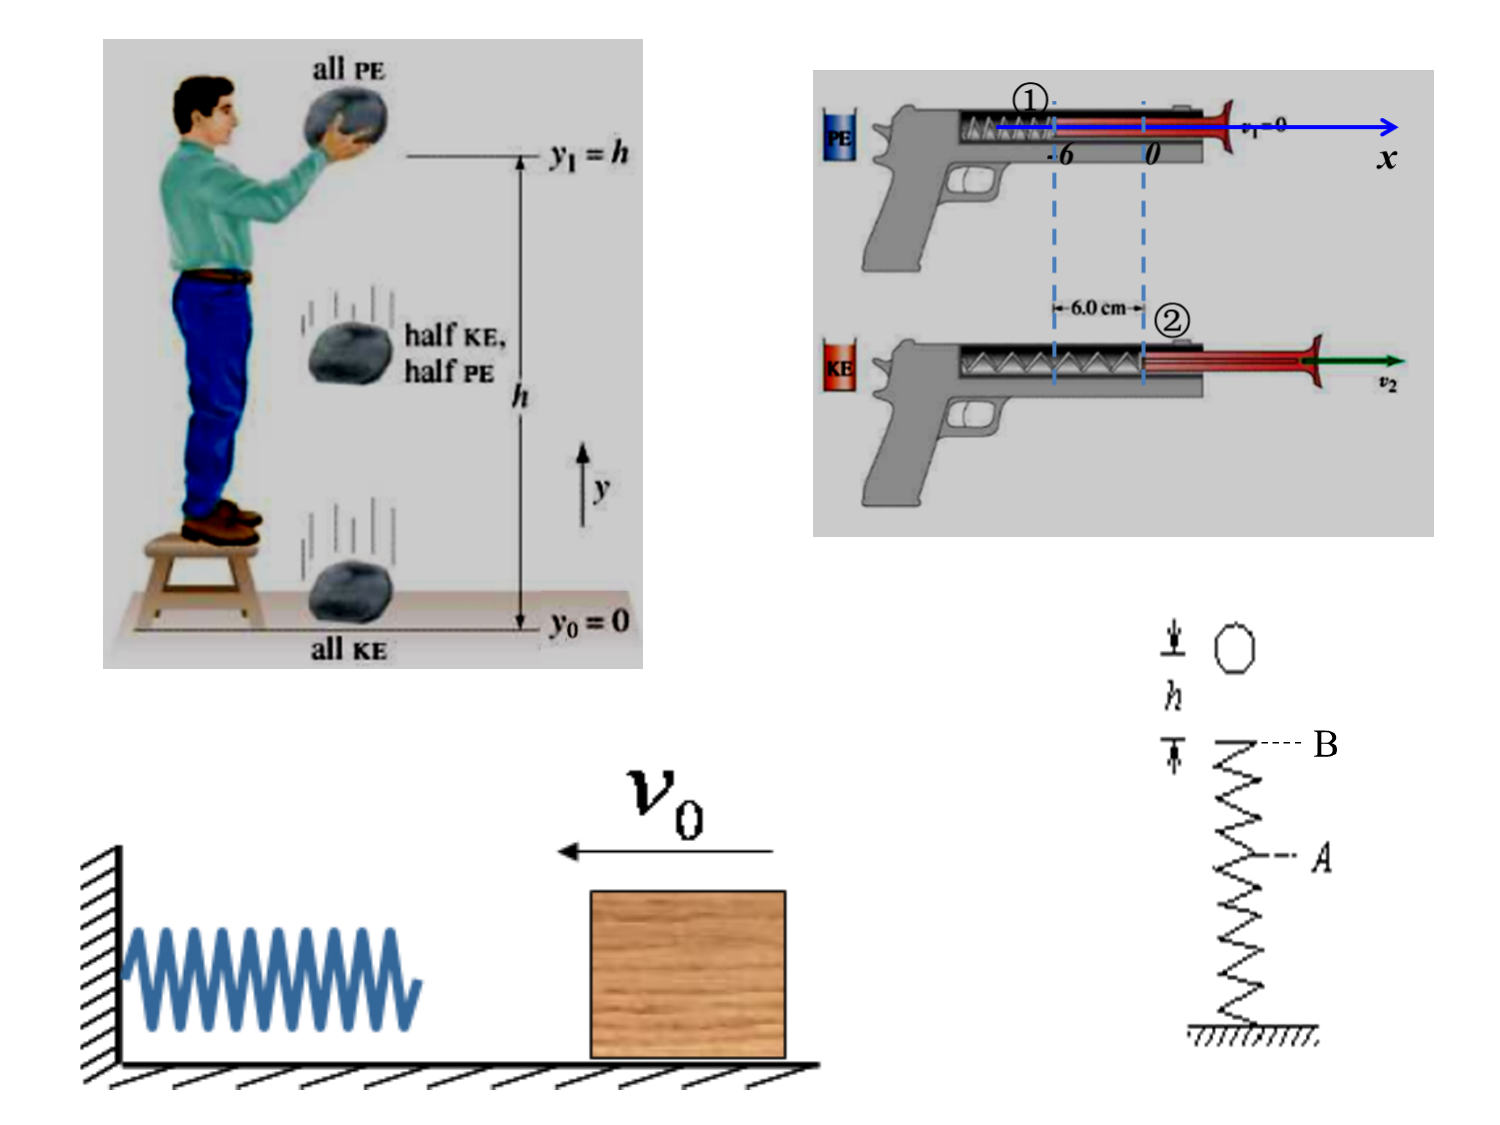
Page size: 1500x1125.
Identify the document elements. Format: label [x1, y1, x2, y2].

picture [79, 714, 825, 1091]
list [102, 39, 643, 670]
picture [812, 62, 1434, 537]
picture [1133, 594, 1398, 1059]
